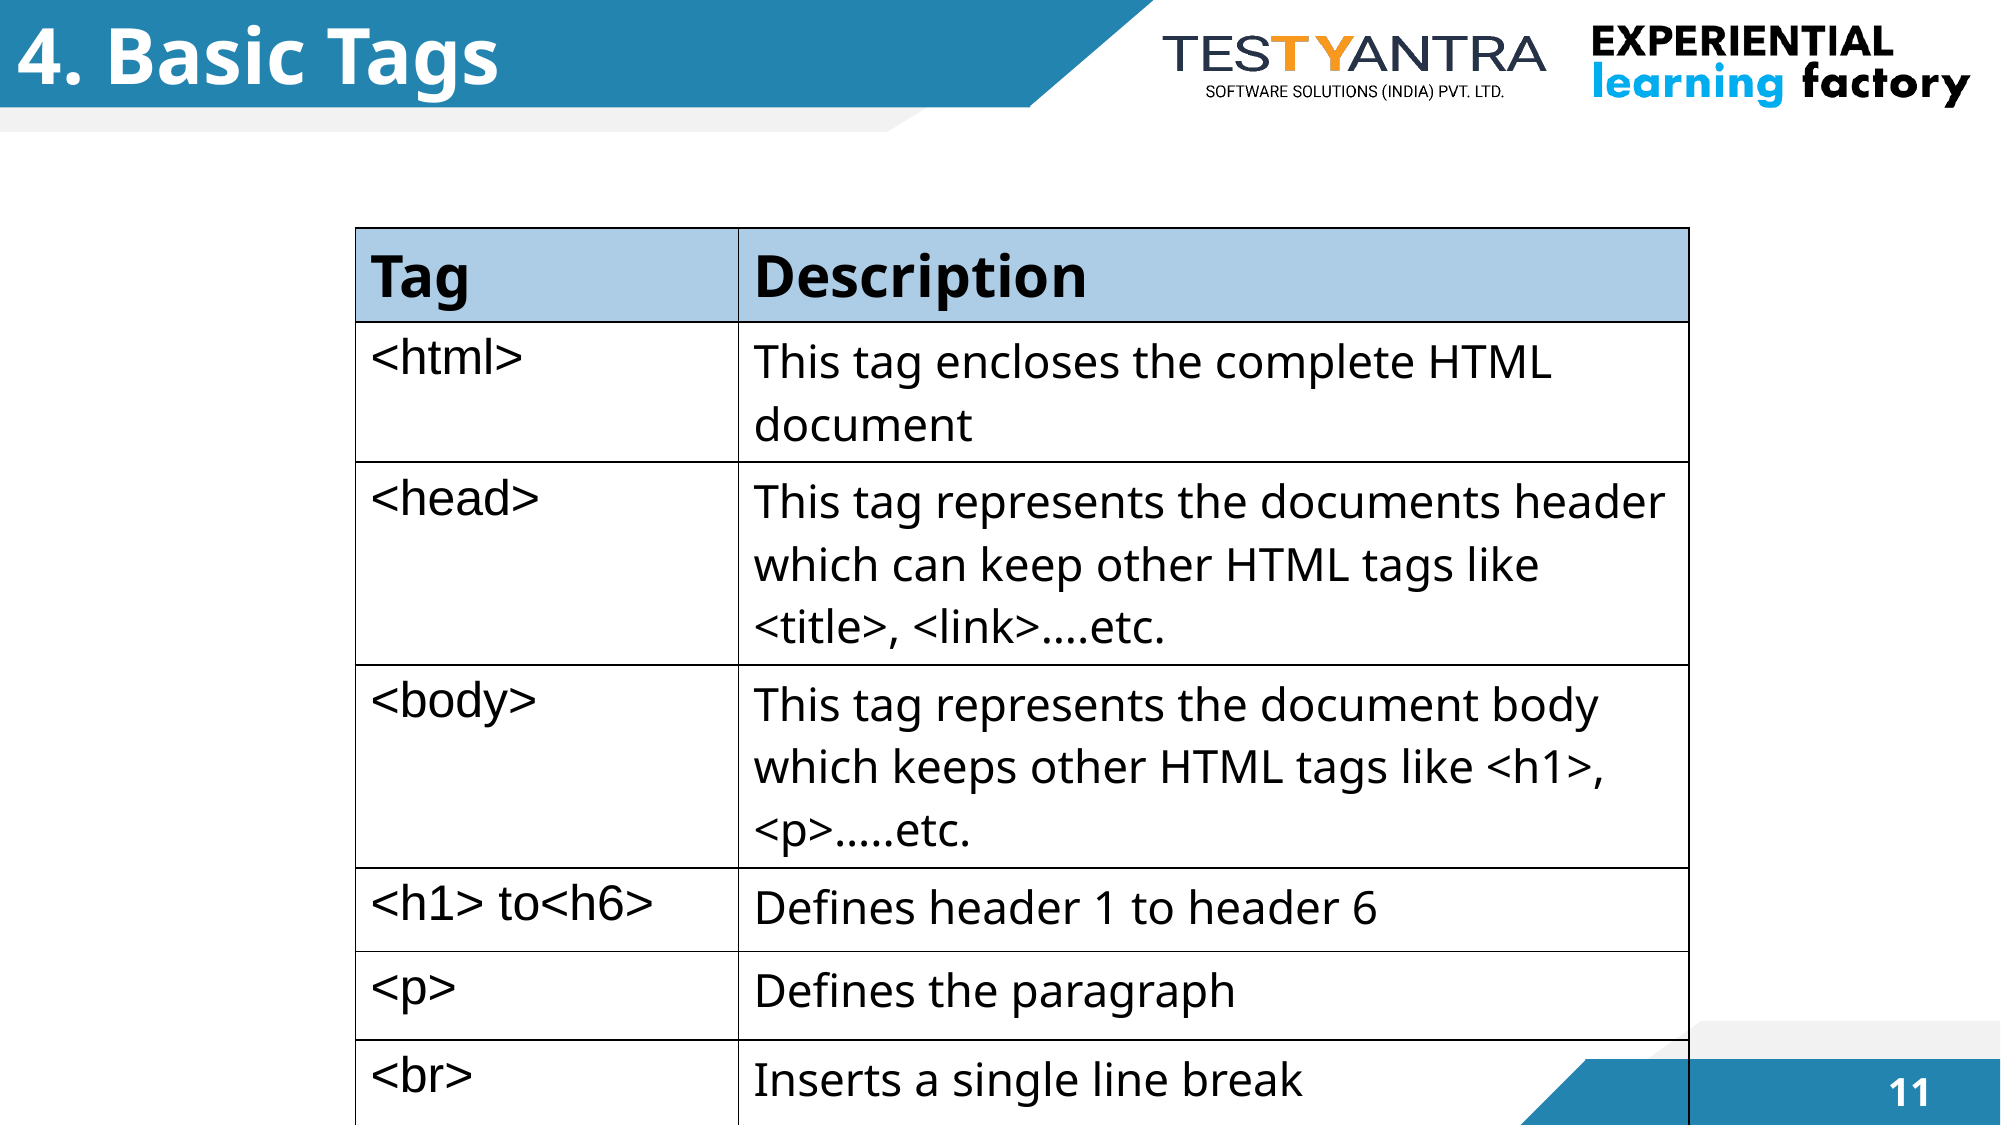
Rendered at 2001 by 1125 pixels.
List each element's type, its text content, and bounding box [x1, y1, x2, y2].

table_cell This tag represents the documents header which can keep other HTML tags like <title>, <link>….etc. [739, 463, 1688, 664]
slide_number ‹#› [1844, 1059, 1977, 1125]
table_cell <body> [356, 666, 738, 867]
table_cell Defines header 1 to header 6 [739, 869, 1688, 951]
table_cell Defines the paragraph [739, 952, 1688, 1039]
picture [1586, 16, 1977, 113]
table_cell <p> [356, 952, 738, 1039]
table_cell <head> [356, 463, 738, 664]
table_cell This tag represents the document body which keeps other HTML tags like <h1>, <p>…..etc. [739, 666, 1688, 867]
picture [1156, 14, 1554, 115]
table_cell <h1> to<h6> [356, 869, 738, 951]
title 4. Basic Tags [0, 0, 1105, 148]
table_cell Inserts a single line break [739, 1041, 1688, 1125]
table_cell <html> [356, 323, 738, 461]
table_cell <br> [356, 1041, 738, 1125]
table_header Description [739, 229, 1688, 321]
table_header Tag [356, 229, 738, 321]
table_cell This tag encloses the complete HTML document [739, 323, 1688, 461]
